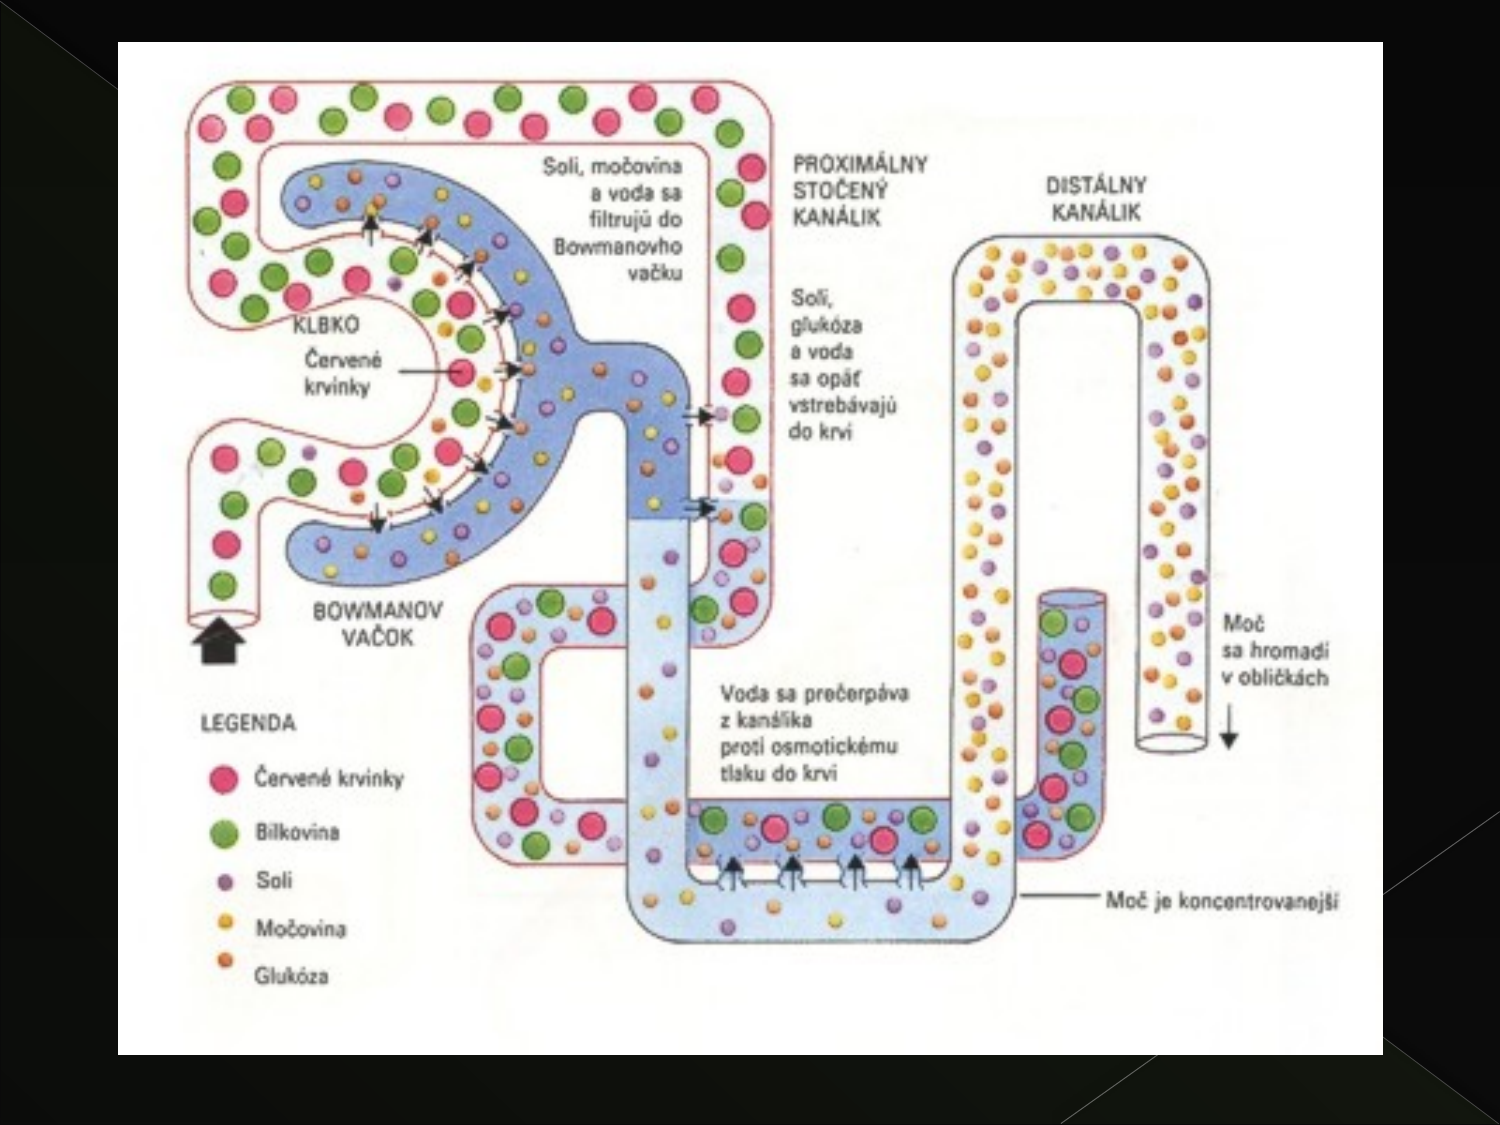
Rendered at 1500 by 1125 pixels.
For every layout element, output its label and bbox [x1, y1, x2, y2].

picture [118, 42, 1383, 1055]
